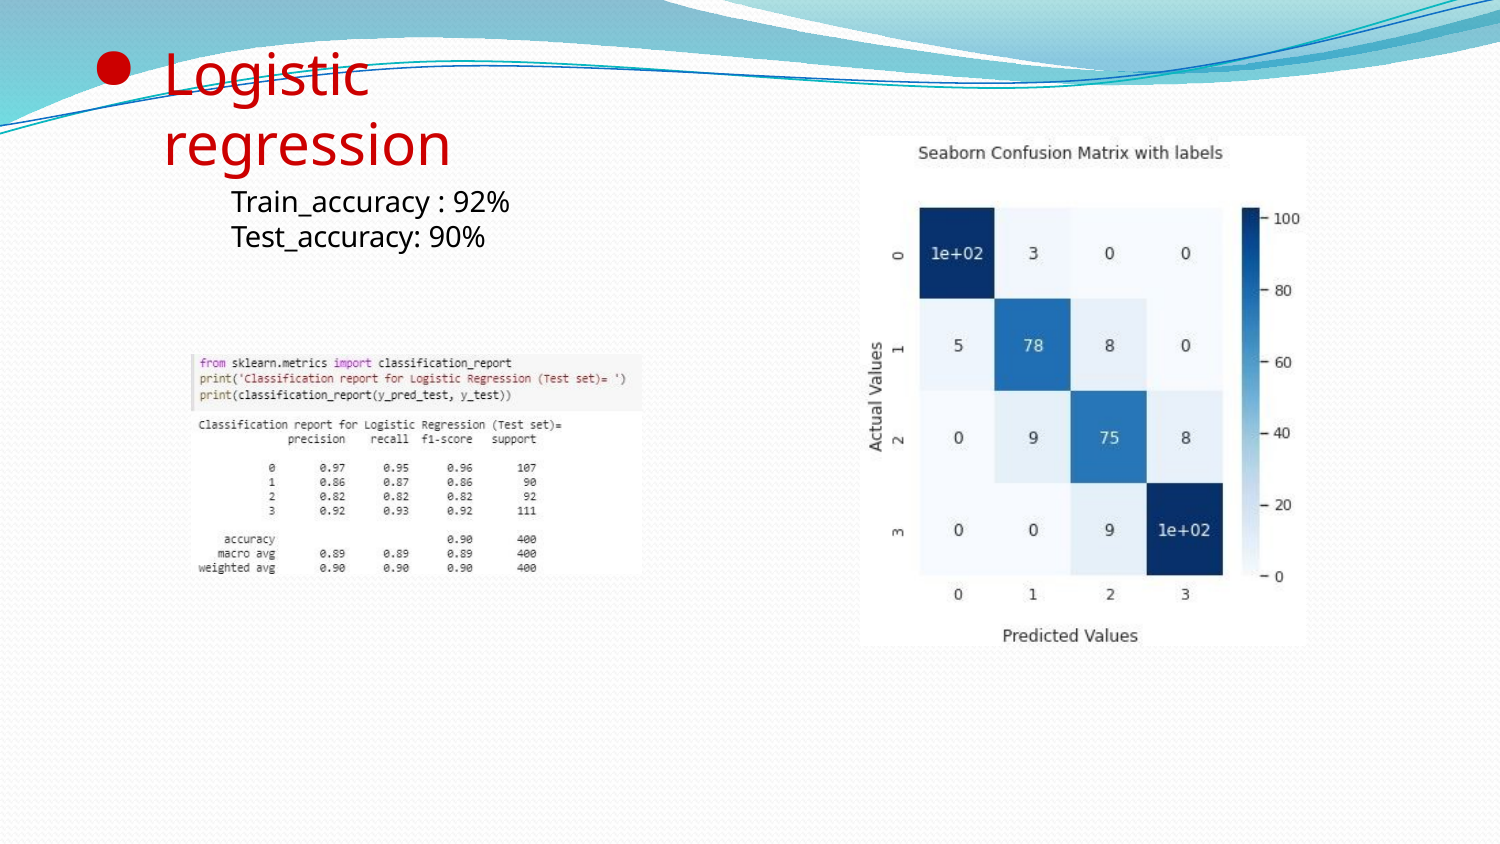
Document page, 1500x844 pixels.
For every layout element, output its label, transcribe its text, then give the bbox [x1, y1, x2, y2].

text_box Train_accuracy : 92% Test_accuracy: 90% [228, 181, 514, 254]
text_box Logistic regression [88, 34, 652, 177]
picture [860, 136, 1306, 646]
picture [191, 353, 643, 575]
